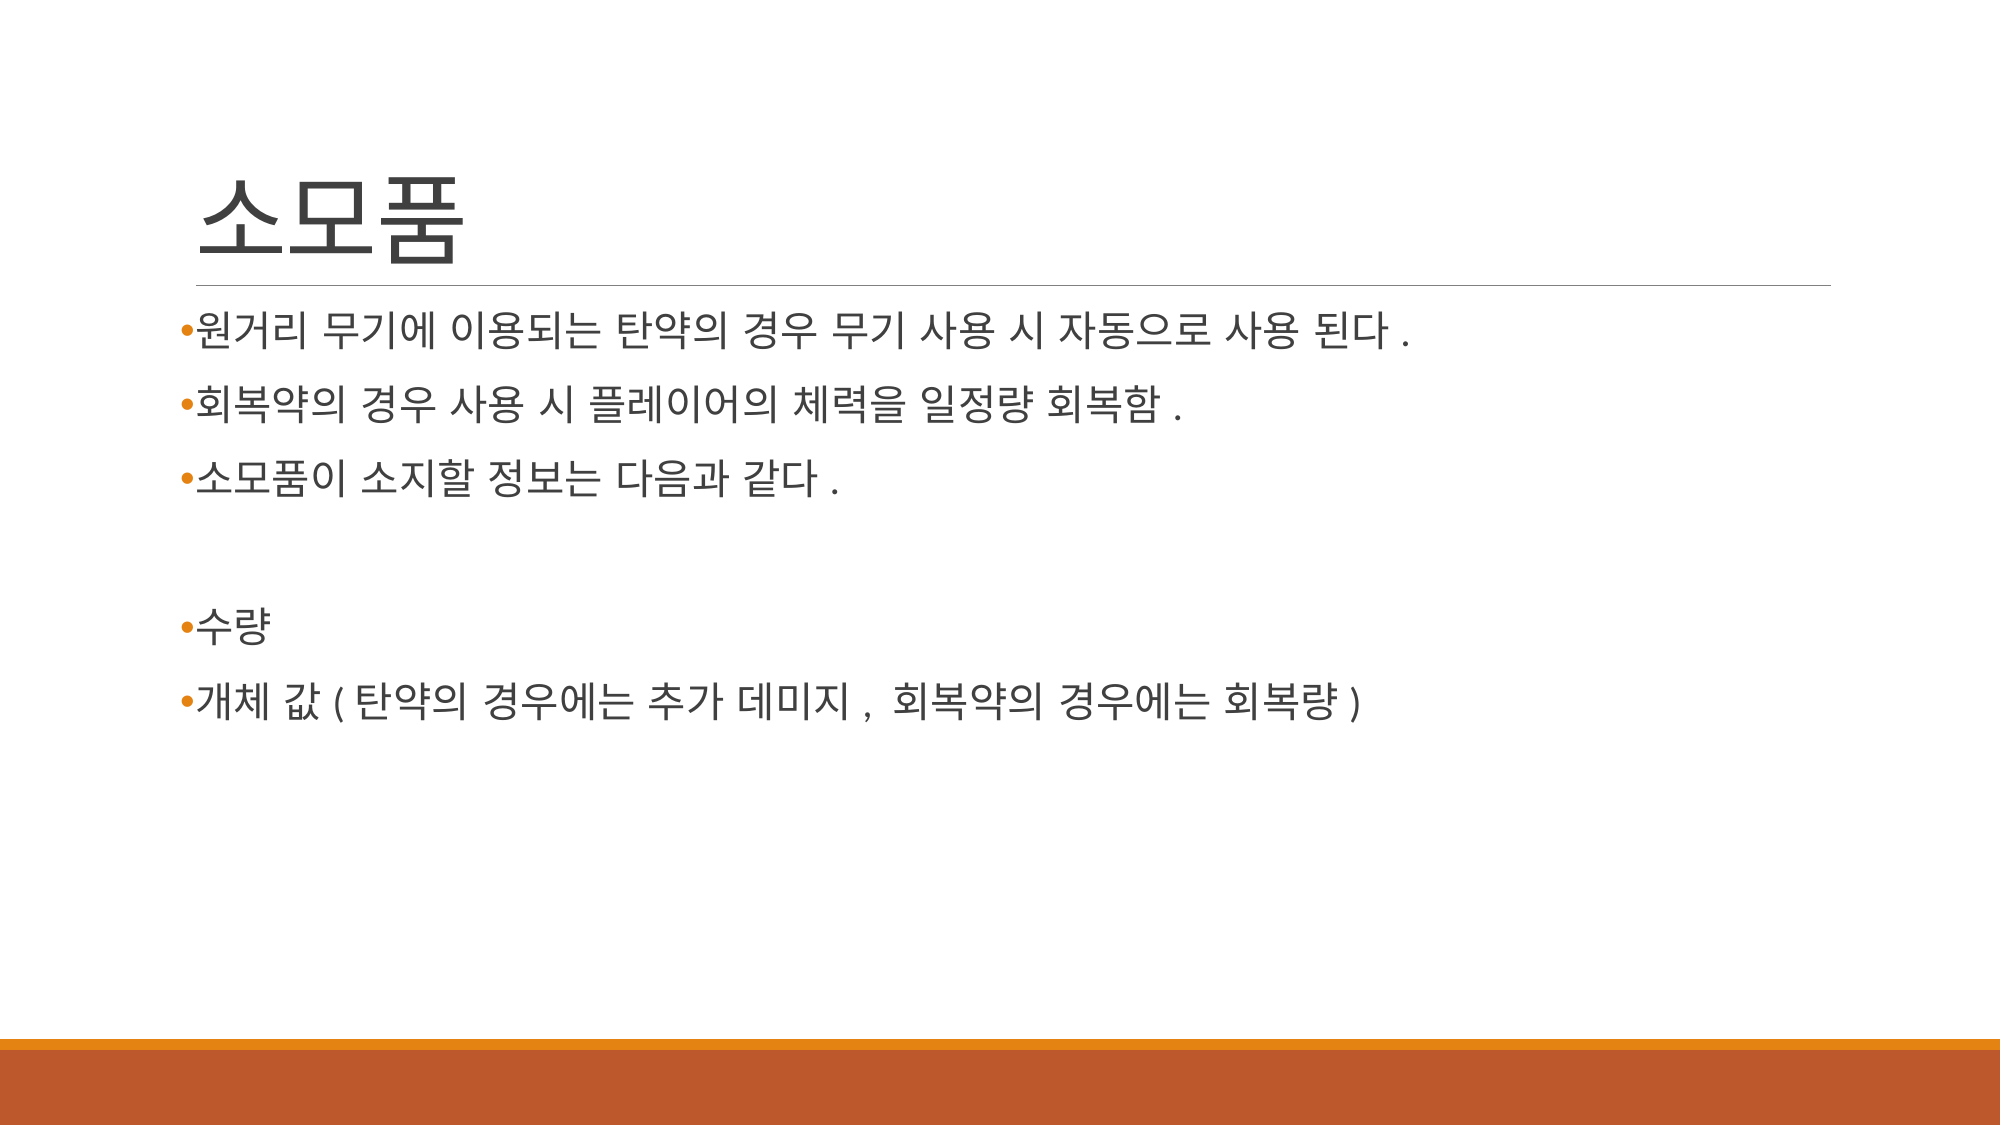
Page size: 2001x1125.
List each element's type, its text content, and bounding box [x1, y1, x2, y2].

list 원거리 무기에 이용되는 탄약의 경우 무기 사용 시 자동으로 사용 된다. 회복약의 경우 사용 시 플레이어의 체력을 일정량 회복함. 소모품이 소지할 정보는 다음과 같다. 수량 개체 값(탄약의 경우에는 추가 데미지, 회복약의 경우에는 회복량) [180, 302, 1830, 963]
title 소모품 [180, 47, 1830, 285]
